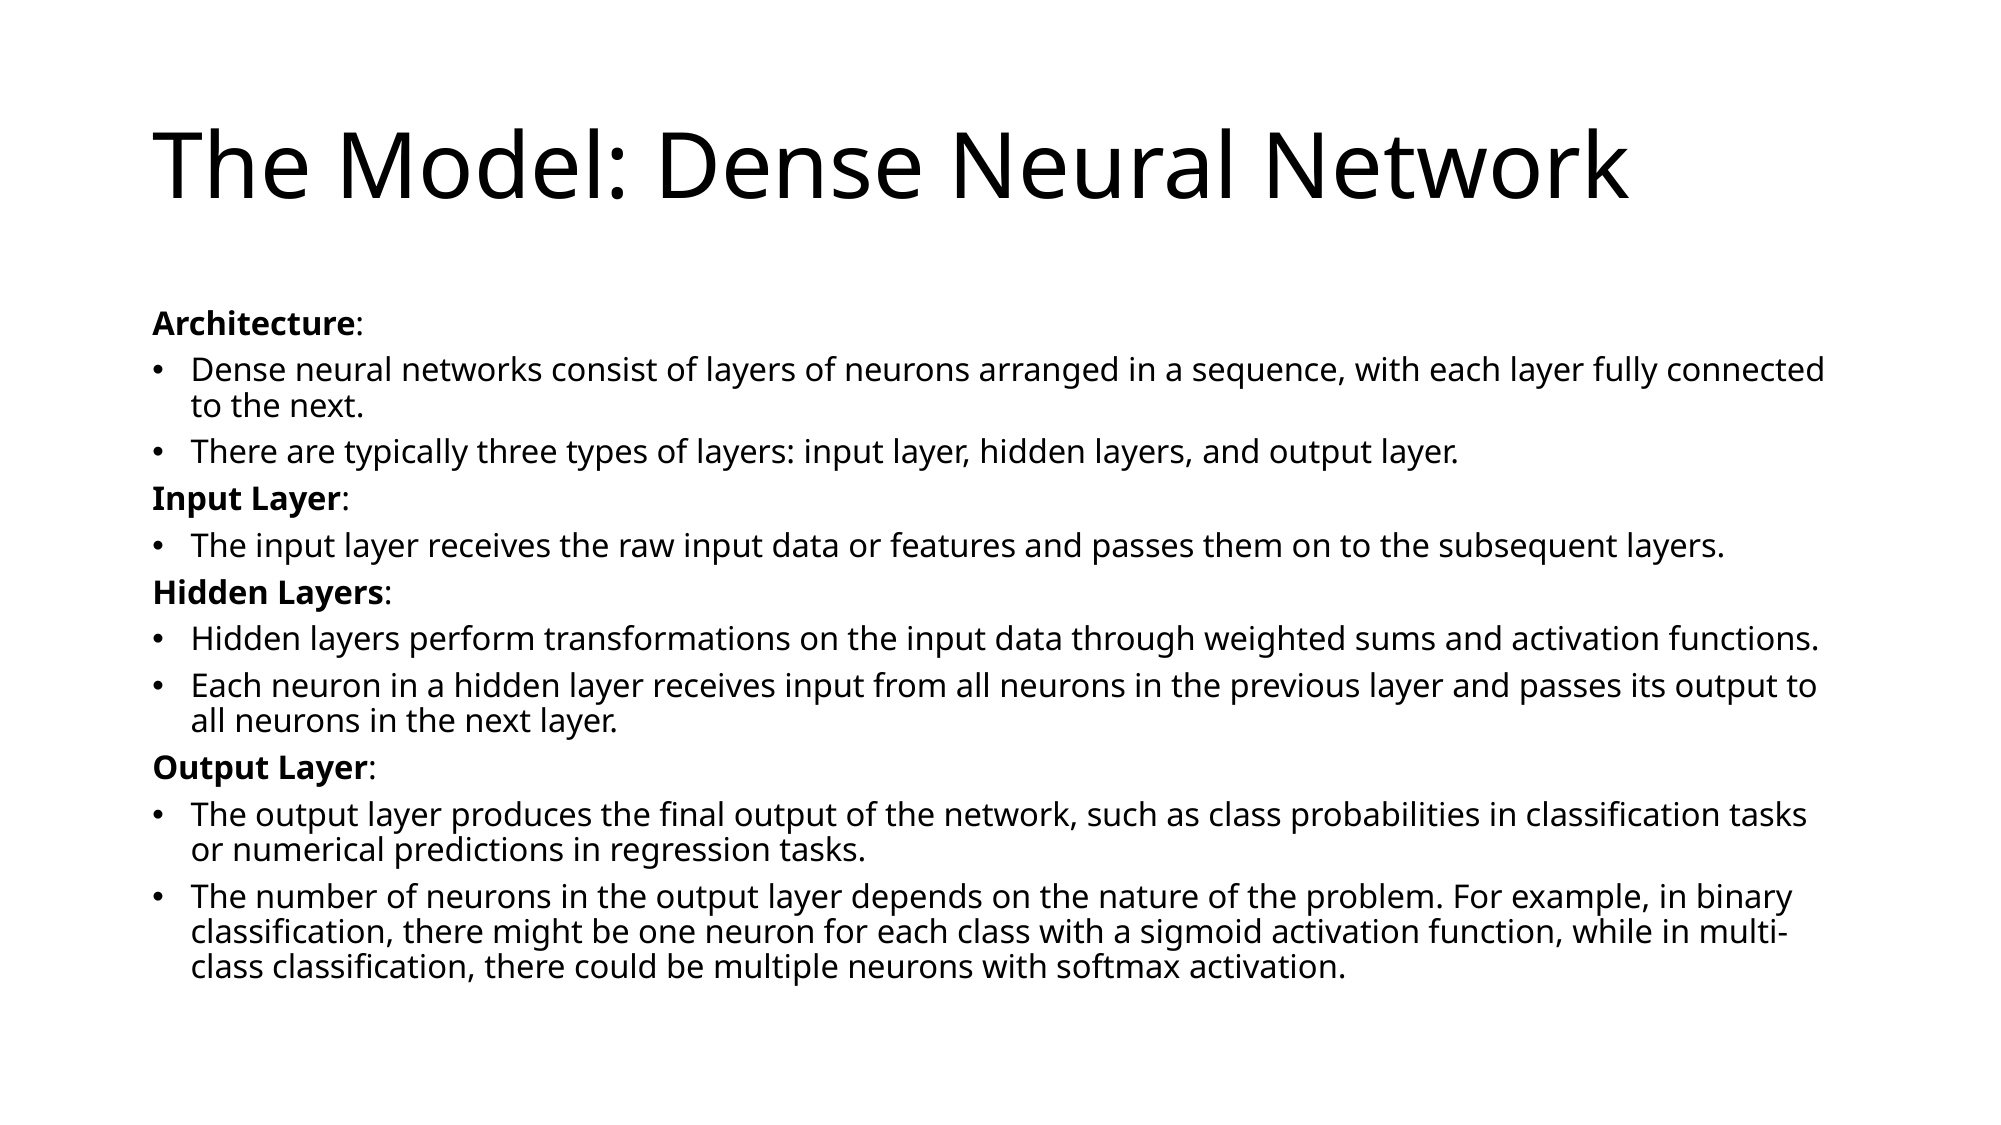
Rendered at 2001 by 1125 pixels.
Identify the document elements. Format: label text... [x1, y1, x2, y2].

list Architecture: Dense neural networks consist of layers of neurons arranged in a sequence, with each layer fully connected to the next. There are typically three types of layers: input layer, hidden layers, and output layer. Input Layer: The input layer receives the raw input data or features and passes them on to the subsequent layers. Hidden Layers: Hidden layers perform transformations on the input data through weighted sums and activation functions. Each neuron in a hidden layer receives input from all neurons in the previous layer and passes its output to all neurons in the next layer. Output Layer: The output layer produces the final output of the network, such as class probabilities in classification tasks or numerical predictions in regression tasks. The number of neurons in the output layer depends on the nature of the problem. For example, in binary classification, there might be one neuron for each class with a sigmoid activation function, while in multi-class classification, there could be multiple neurons with softmax activation. [137, 299, 1863, 1014]
title The Model: Dense Neural Network [137, 59, 1863, 278]
